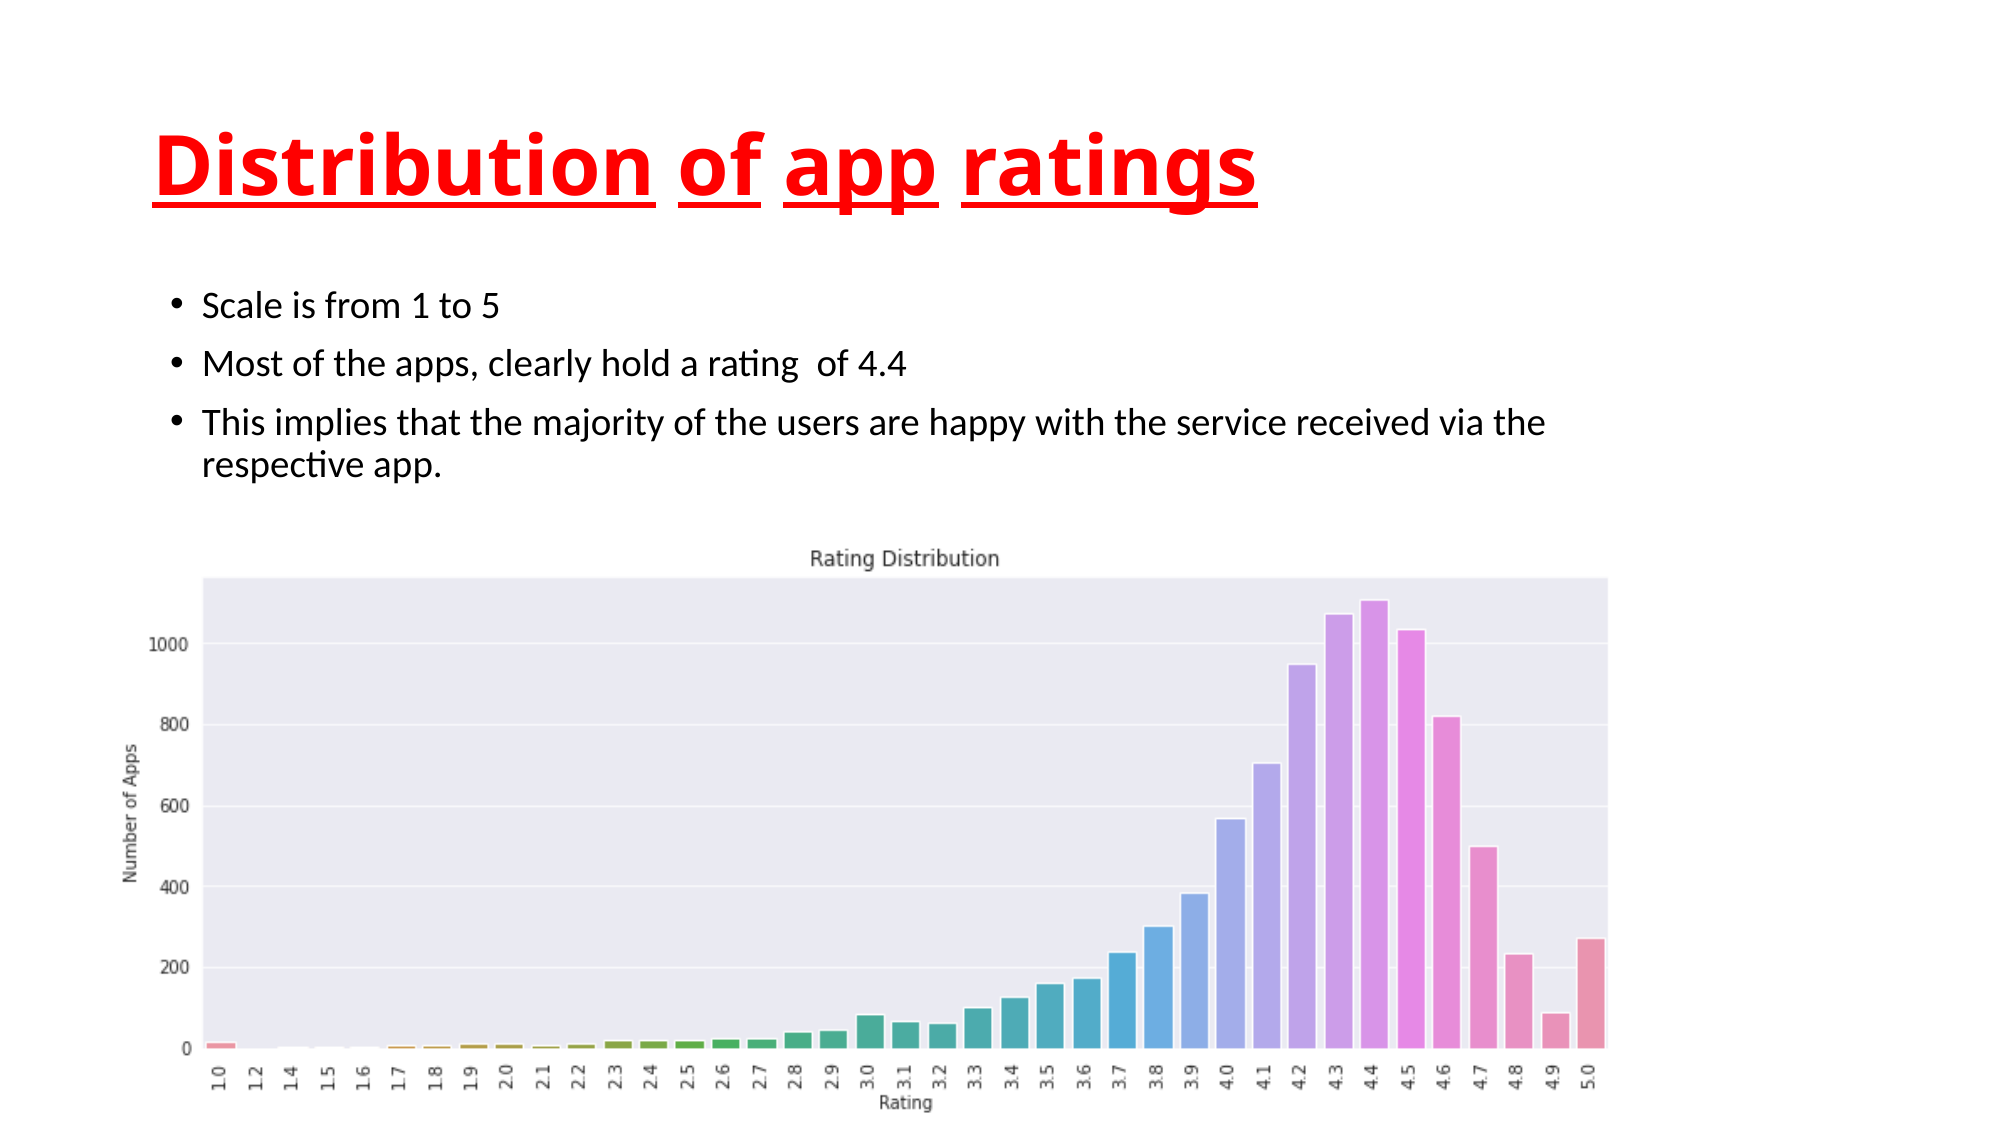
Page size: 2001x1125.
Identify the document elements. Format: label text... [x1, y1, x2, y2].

list Scale is from 1 to 5 Most of the apps, clearly hold a rating of 4.4 This implies that the majority of the users are happy with the service received via the respective app. [155, 277, 1648, 495]
picture [113, 537, 1620, 1125]
title Distribution of app ratings [137, 59, 1863, 278]
